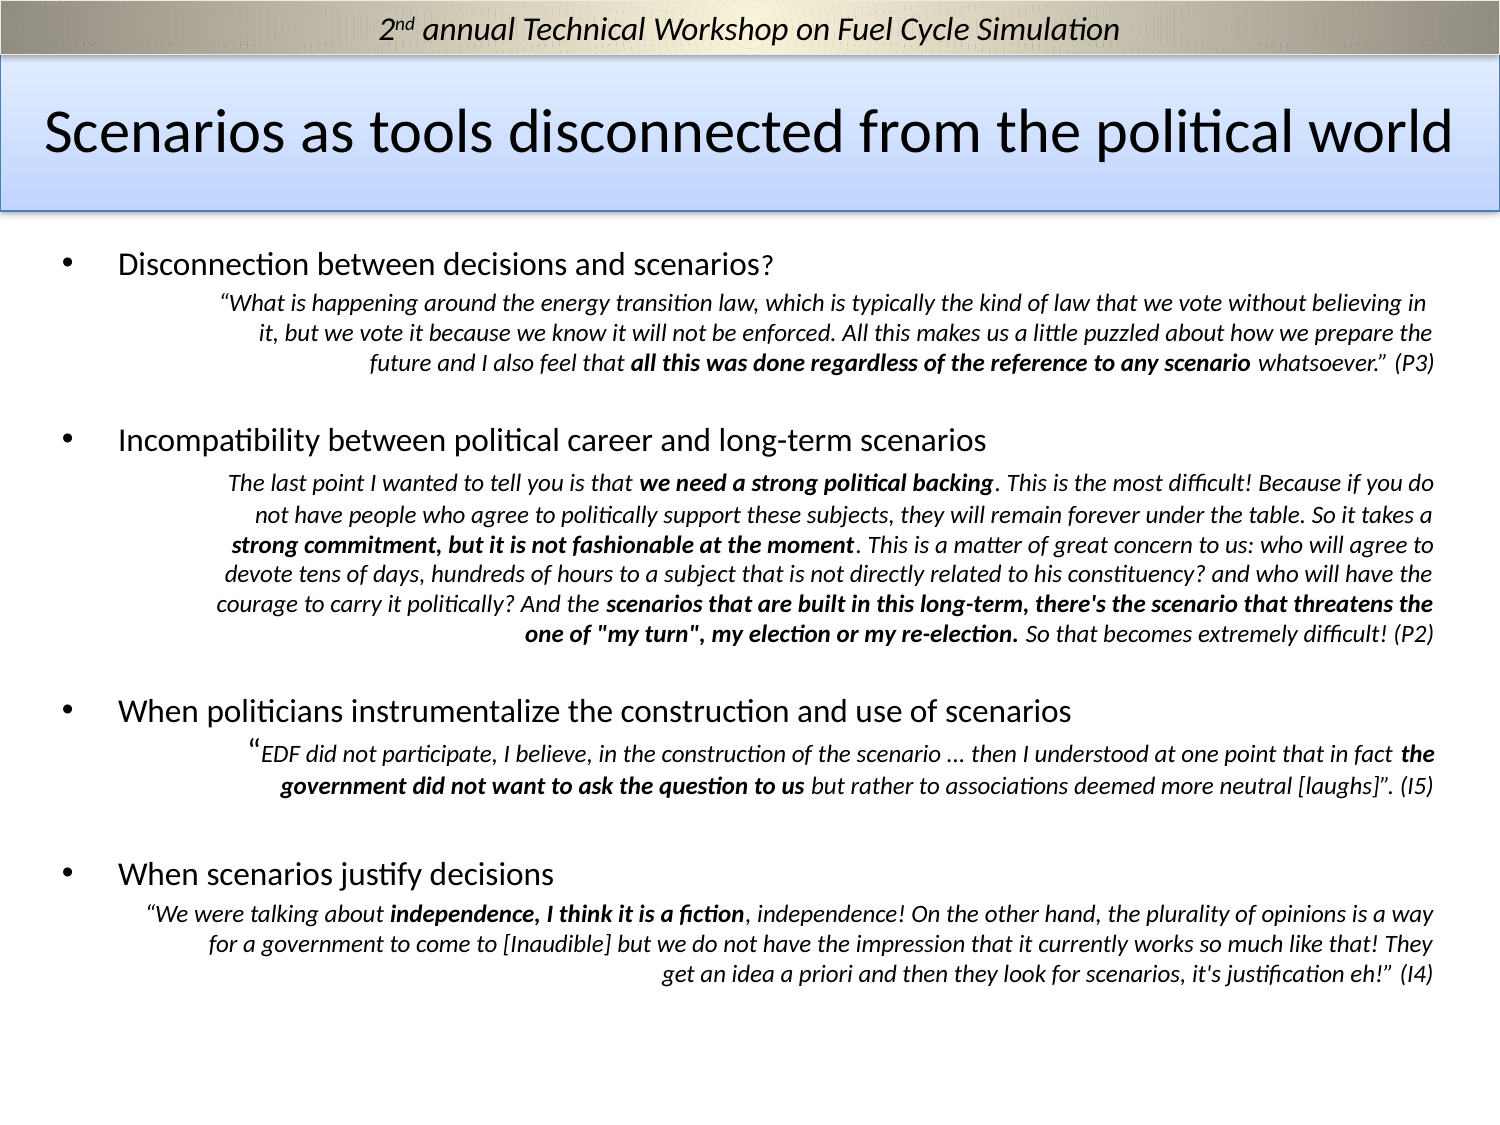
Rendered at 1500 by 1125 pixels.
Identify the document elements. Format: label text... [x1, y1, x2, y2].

title Scenarios as tools disconnected from the political world [0, 61, 1500, 212]
text_box 2nd annual Technical Workshop on Fuel Cycle Simulation [0, 0, 1500, 55]
text_box Disconnection between decisions and scenarios? “What is happening around the energy transition law, which is typically the kind of law that we vote without believing in it, but we vote it because we know it will not be enforced. All this makes us a little puzzled about how we prepare the future and I also feel that all this was done regardless of the reference to any scenario whatsoever.” (P3) Incompatibility between political career and long-term scenarios The last point I wanted to tell you is that we need a strong political backing. This is the most difficult! Because if you do not have people who agree to politically support these subjects, they will remain forever under the table. So it takes a strong commitment, but it is not fashionable at the moment. This is a matter of great concern to us: who will agree to devote tens of days, hundreds of hours to a subject that is not directly related to his constituency? and who will have the courage to carry it politically? And the scenarios that are built in this long-term, there's the scenario that threatens the one of "my turn", my election or my re-election. So that becomes extremely difficult! (P2) When politicians instrumentalize the construction and use of scenarios “EDF did not participate, I believe, in the construction of the scenario ... then I understood at one point that in fact the government did not want to ask the question to us but rather to associations deemed more neutral [laughs]”. (I5) When scenarios justify decisions “We were talking about independence, I think it is a fiction, independence! On the other hand, the plurality of opinions is a way for a government to come to [Inaudible] but we do not have the impression that it currently works so much like that! They get an idea a priori and then they look for scenarios, it's justification eh!” (I4) [46, 234, 1450, 1055]
text_box [0, 217, 1500, 1125]
